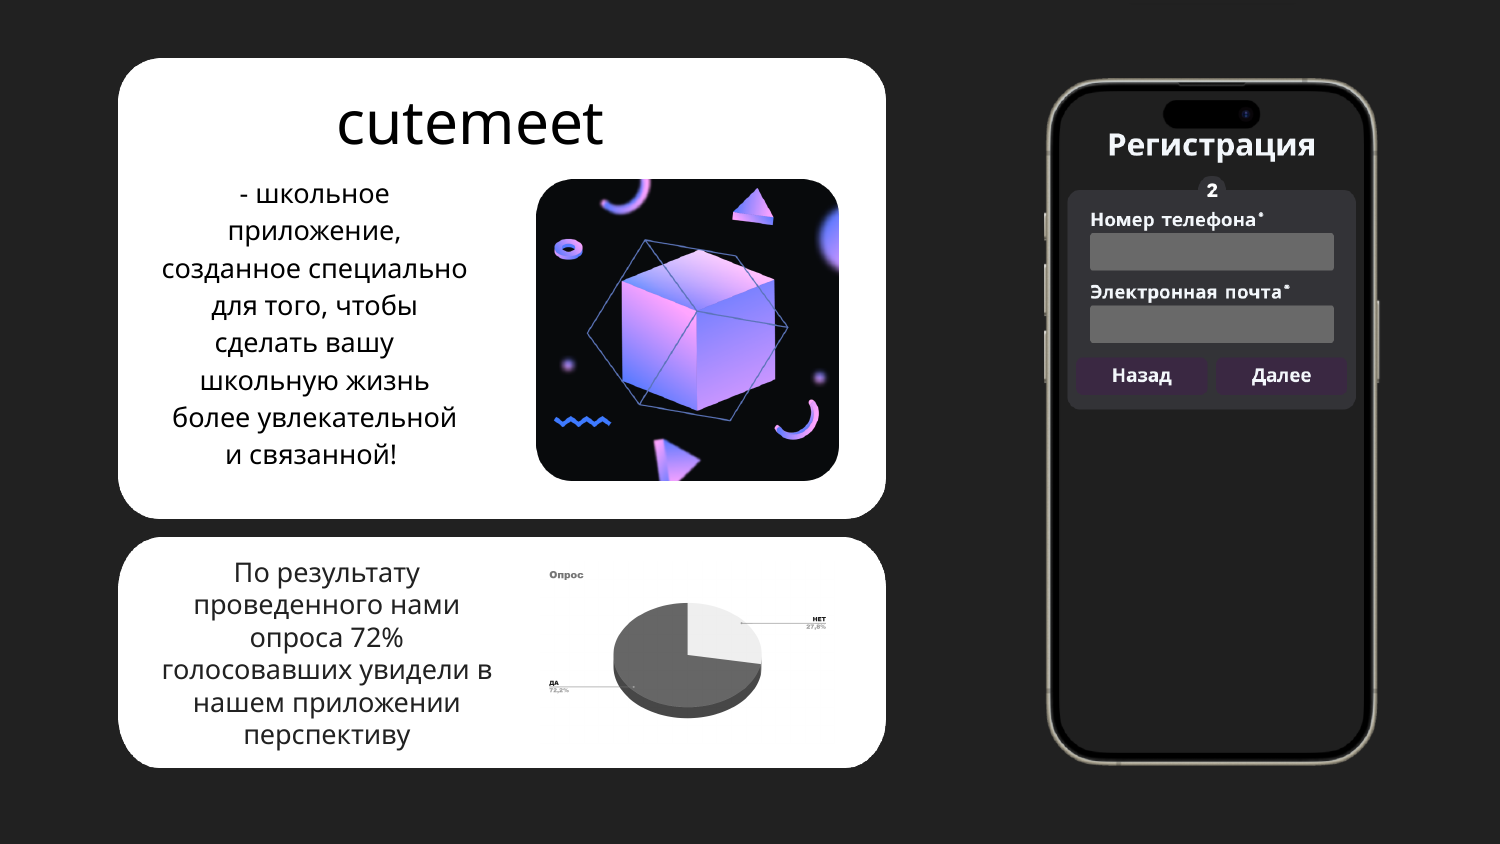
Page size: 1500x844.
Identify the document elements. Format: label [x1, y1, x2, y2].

picture [118, 58, 886, 520]
picture [921, 2, 1500, 841]
picture [118, 537, 886, 768]
